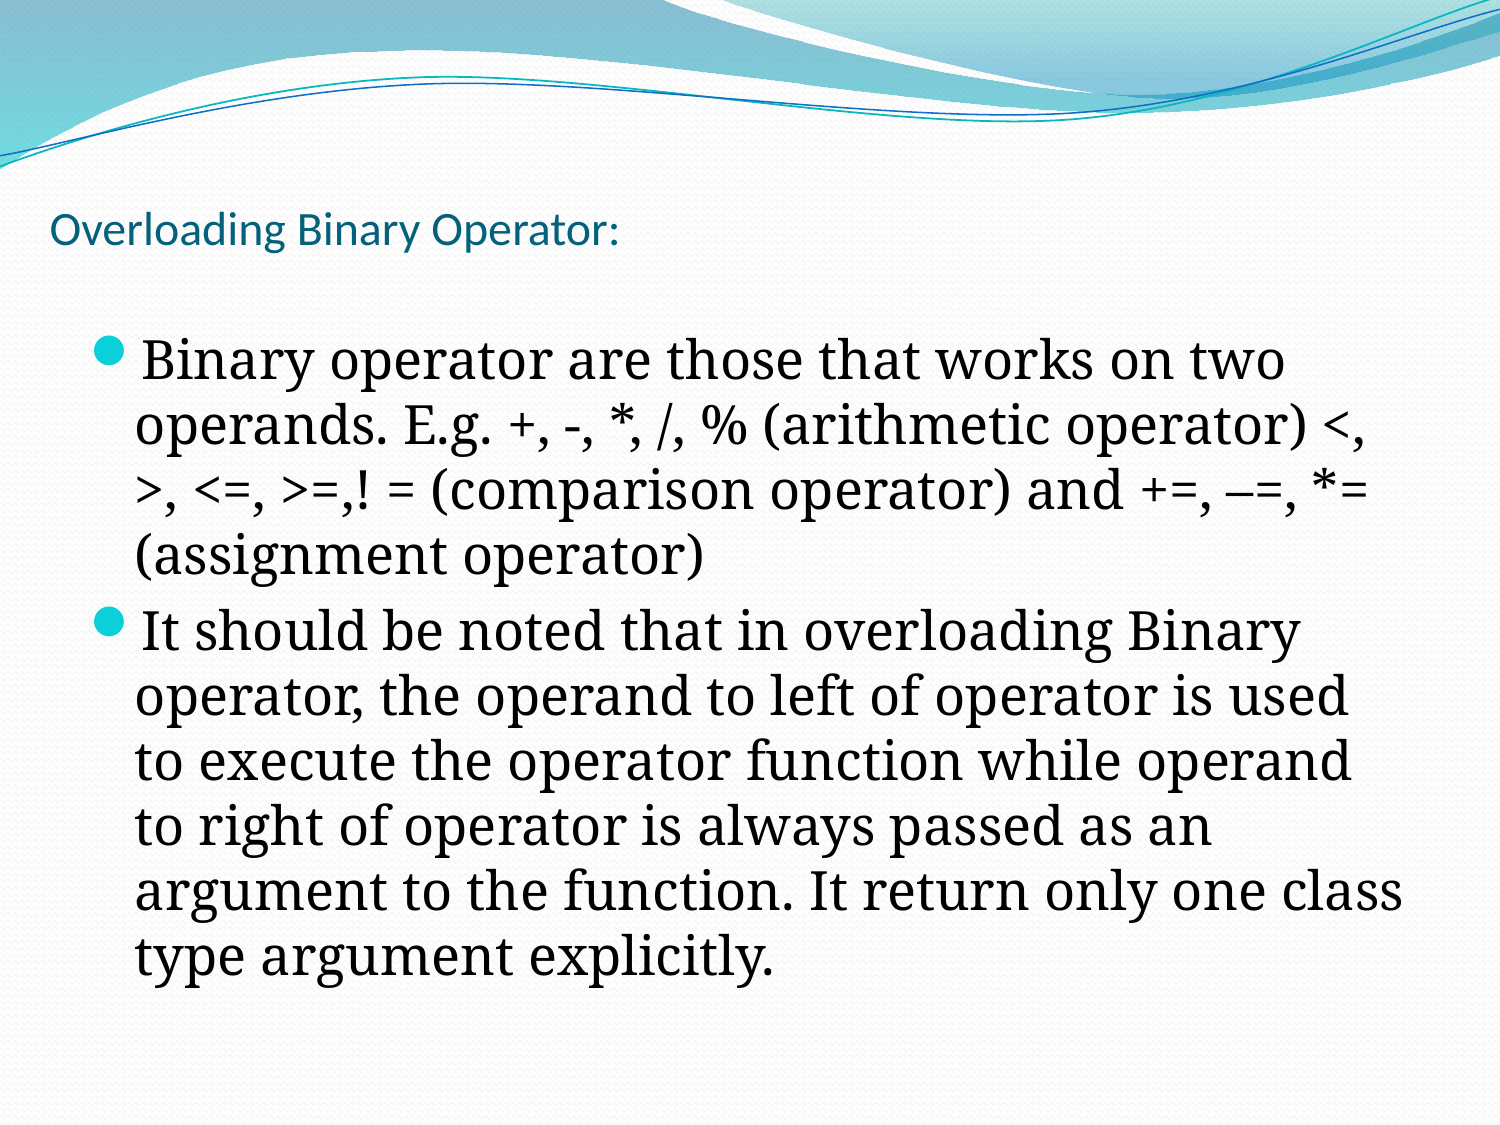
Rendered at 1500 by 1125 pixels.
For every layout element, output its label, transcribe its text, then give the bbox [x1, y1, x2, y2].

list Binary operator are those that works on two operands. E.g. +, -, *, /, % (arithmetic operator) <, >, <=, >=,! = (comparison operator) and +=, –=, *= (assignment operator) It should be noted that in overloading Binary operator, the operand to left of operator is used to execute the operator function while operand to right of operator is always passed as an argument to the function. It return only one class type argument explicitly. [75, 317, 1425, 1038]
title Overloading Binary Operator: [49, 187, 1450, 313]
